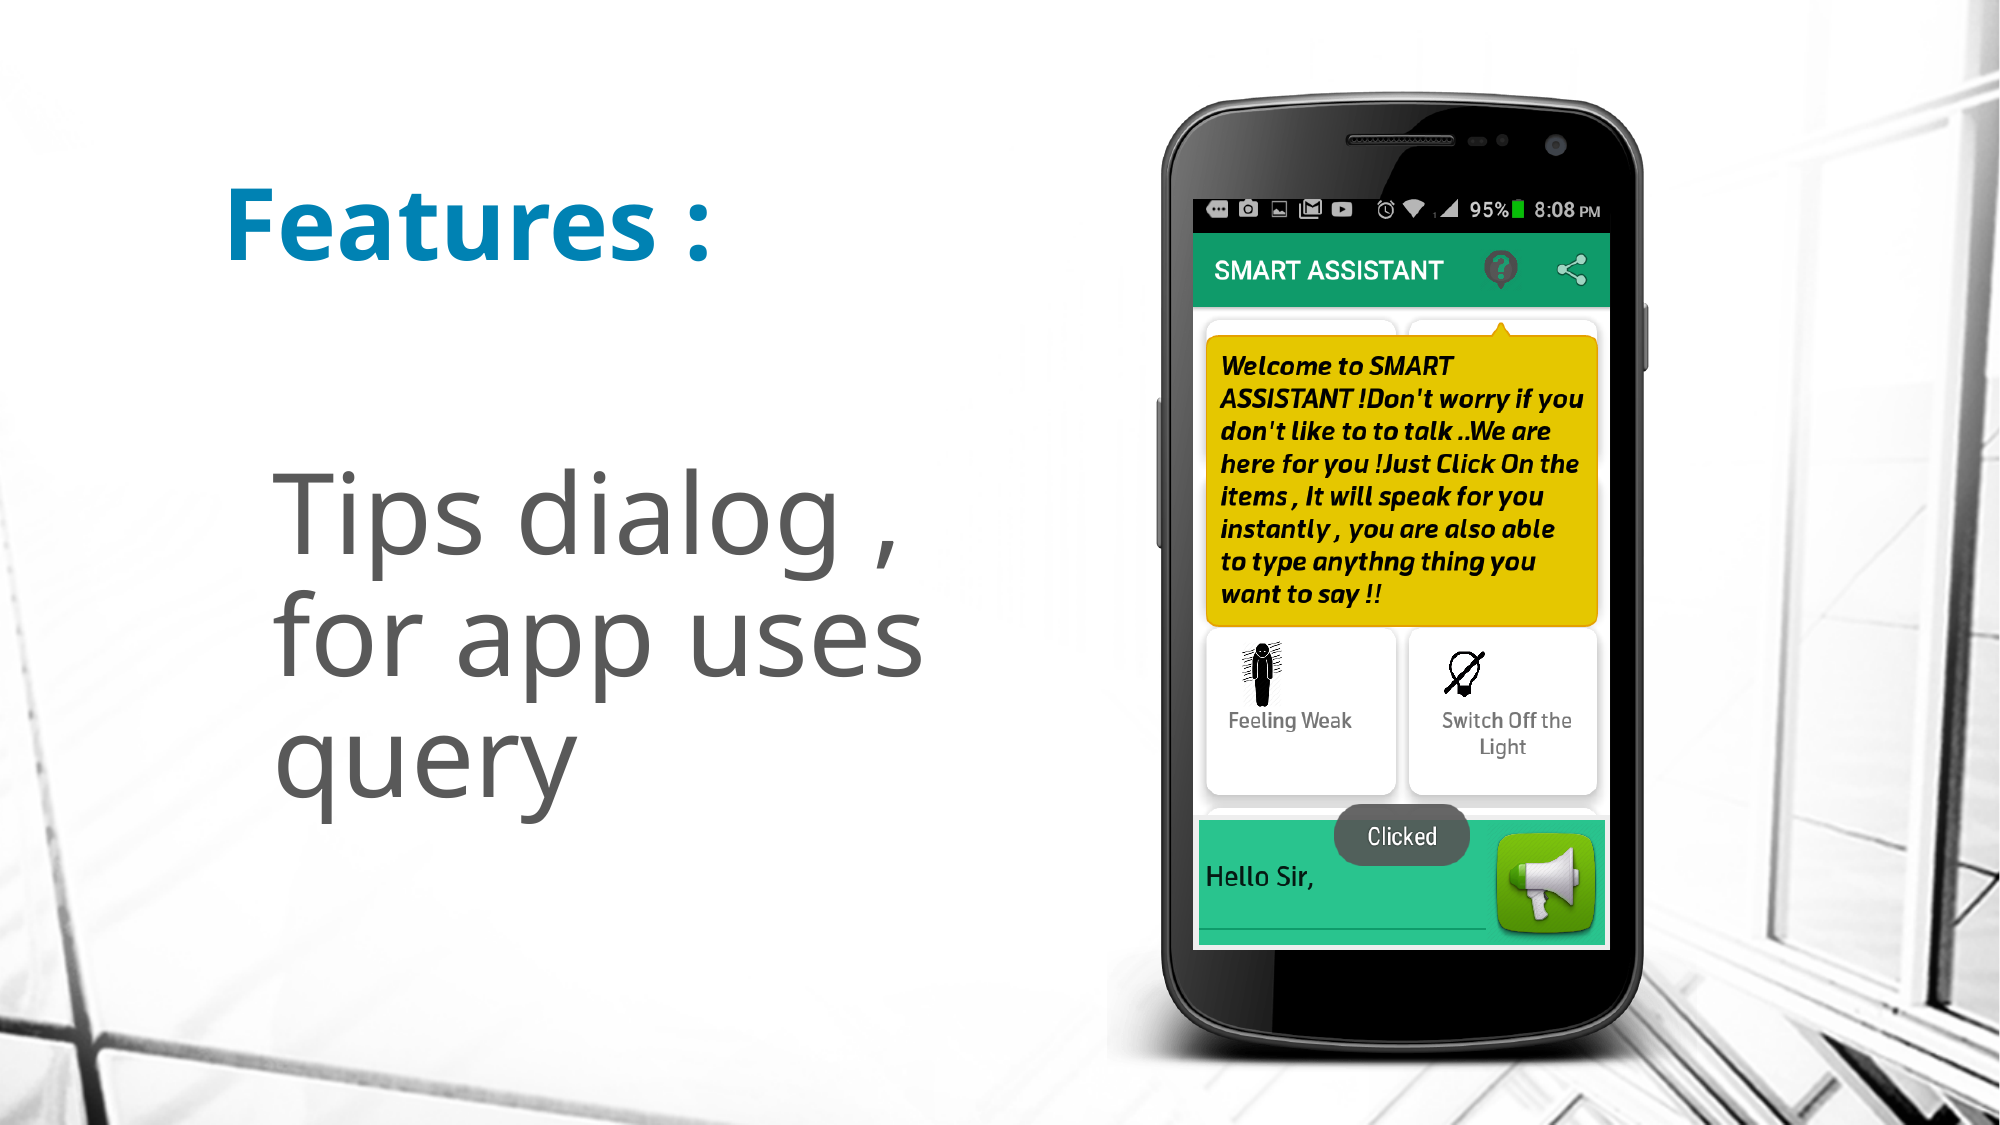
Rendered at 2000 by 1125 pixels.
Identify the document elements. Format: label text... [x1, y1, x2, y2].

text_box Tips dialog , for app uses query [249, 450, 963, 680]
title Features : [0, 112, 1107, 288]
list [174, 287, 1107, 975]
picture [0, 0, 2000, 1125]
